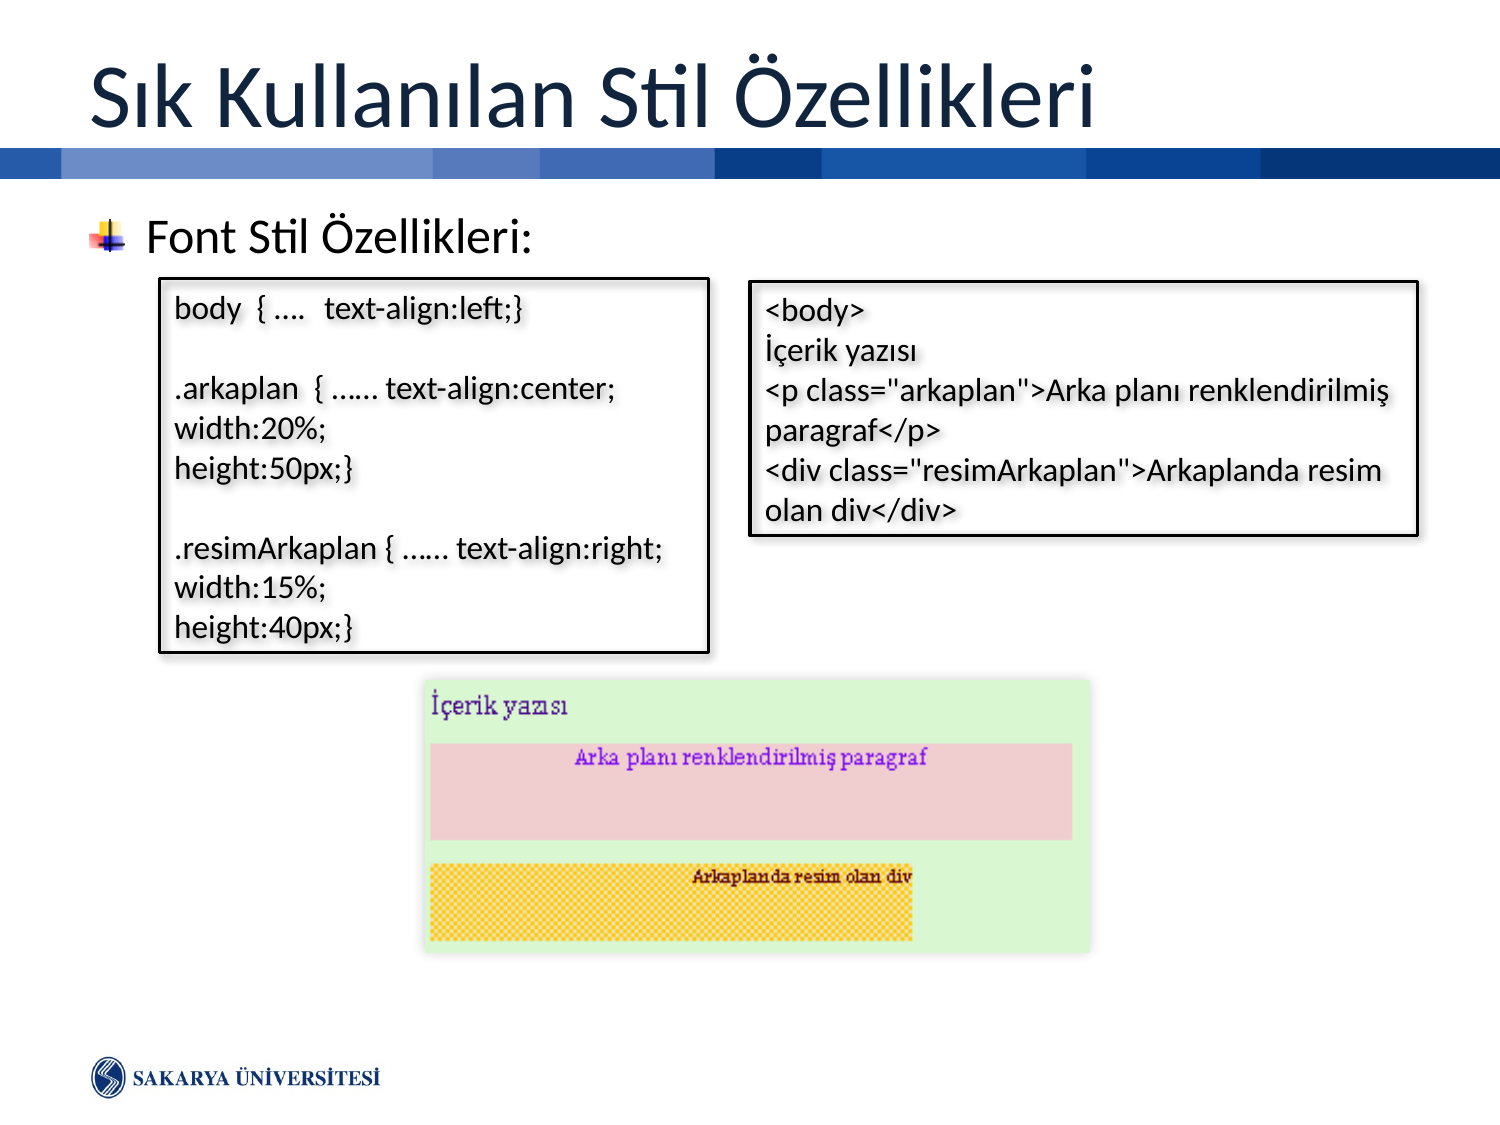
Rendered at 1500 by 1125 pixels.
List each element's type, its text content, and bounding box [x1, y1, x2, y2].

text_box body { …. text-align:left;} .arkaplan { …… text-align:center; width:20%; height:50px;} .resimArkaplan { …… text-align:right; width:15%; height:40px;} [159, 278, 709, 653]
picture [0, 148, 1500, 180]
picture [89, 216, 125, 252]
picture [67, 1038, 399, 1115]
text_box <body> İçerik yazısı <p class="arkaplan">Arka planı renklendirilmiş paragraf</p> <div class="resimArkaplan">Arkaplanda resim olan div</div> [749, 281, 1418, 536]
text_box Font Stil Özellikleri: [74, 196, 1471, 988]
picture [424, 680, 1090, 953]
text_box Sık Kullanılan Stil Özellikleri [75, 0, 1425, 147]
